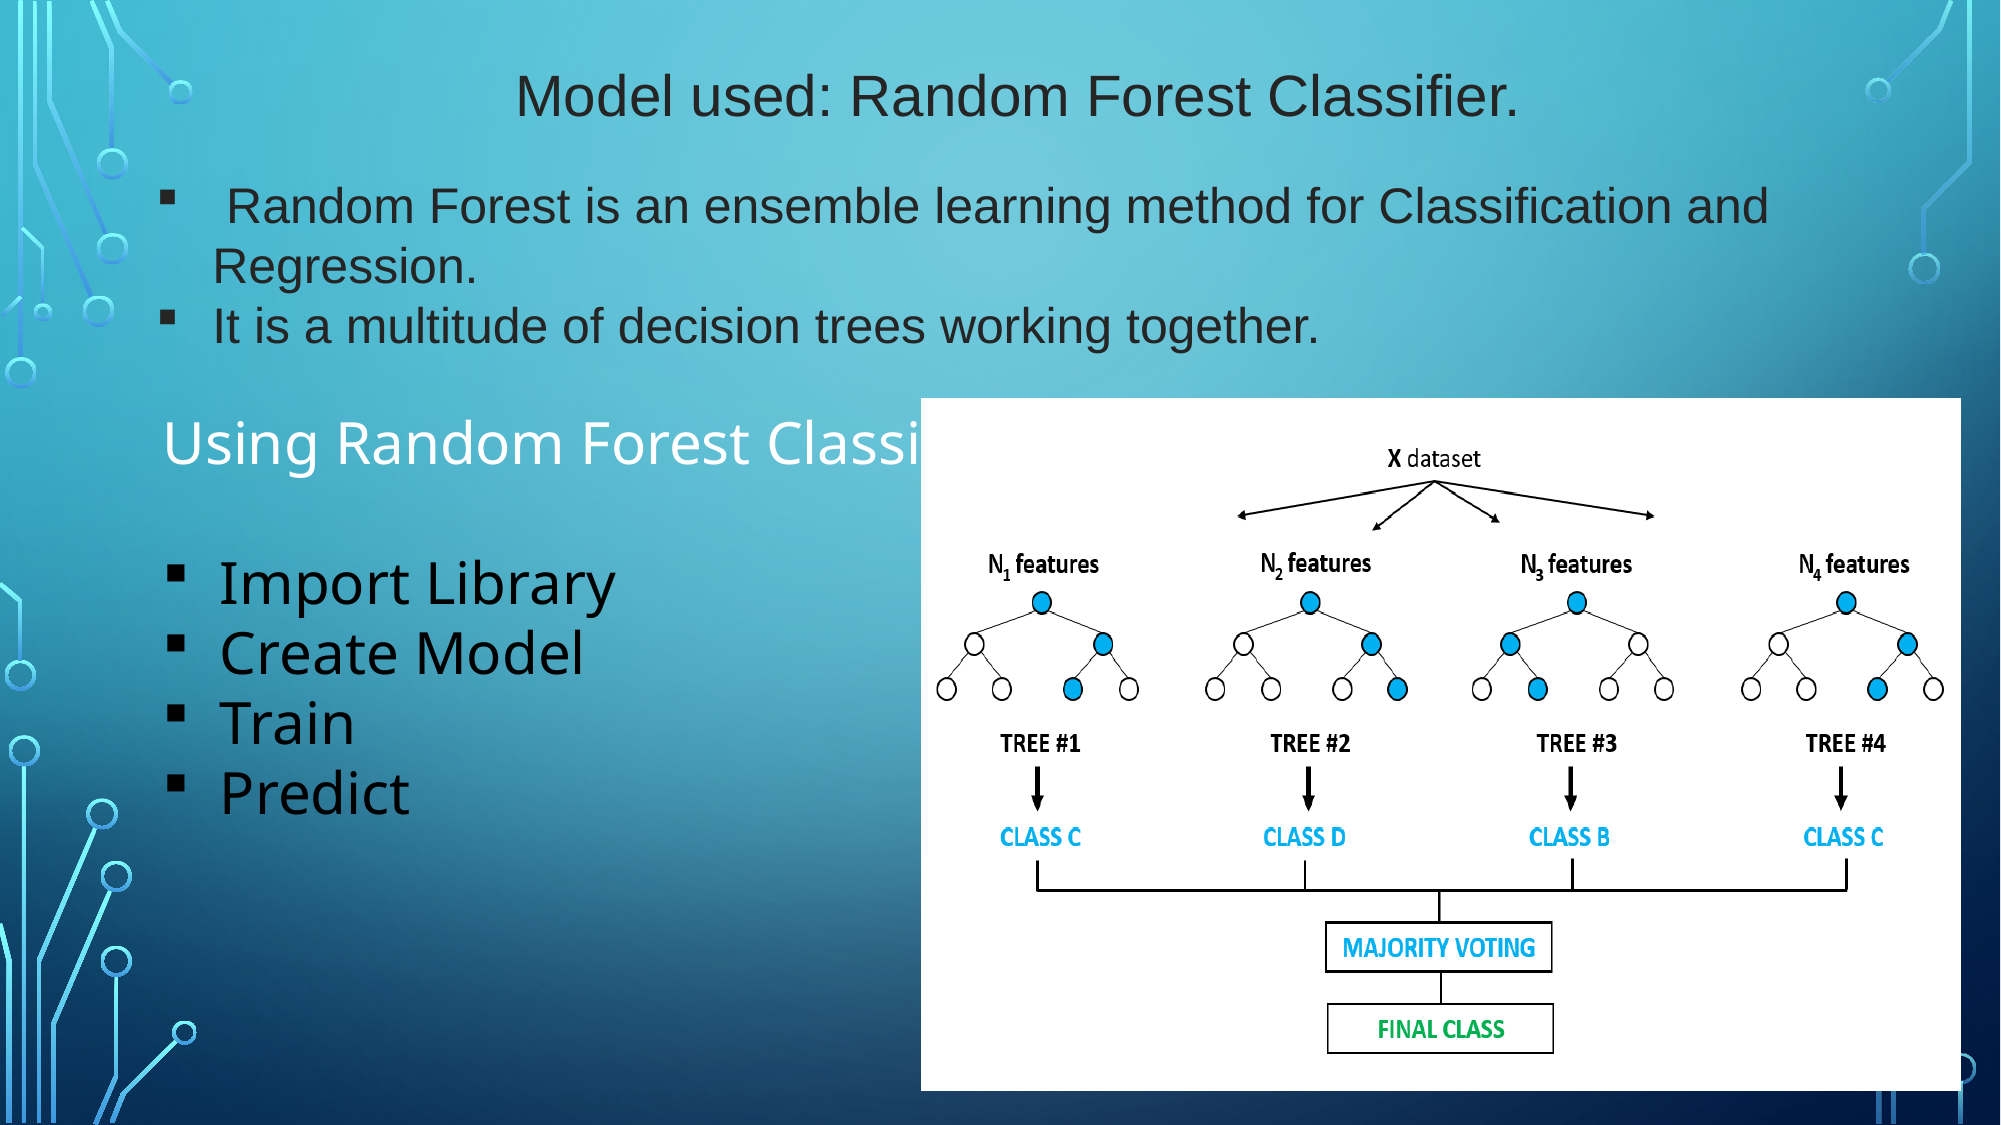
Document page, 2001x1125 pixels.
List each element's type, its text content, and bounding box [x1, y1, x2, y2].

picture [921, 398, 1961, 1091]
text_box Model used: Random Forest Classifier. Random Forest is an ensemble learning method for Classification and Regression. It is a multitude of decision trees working together. [141, 51, 1897, 571]
text_box Using Random Forest Classifier : Import Library Create Model Train Predict [147, 398, 921, 834]
